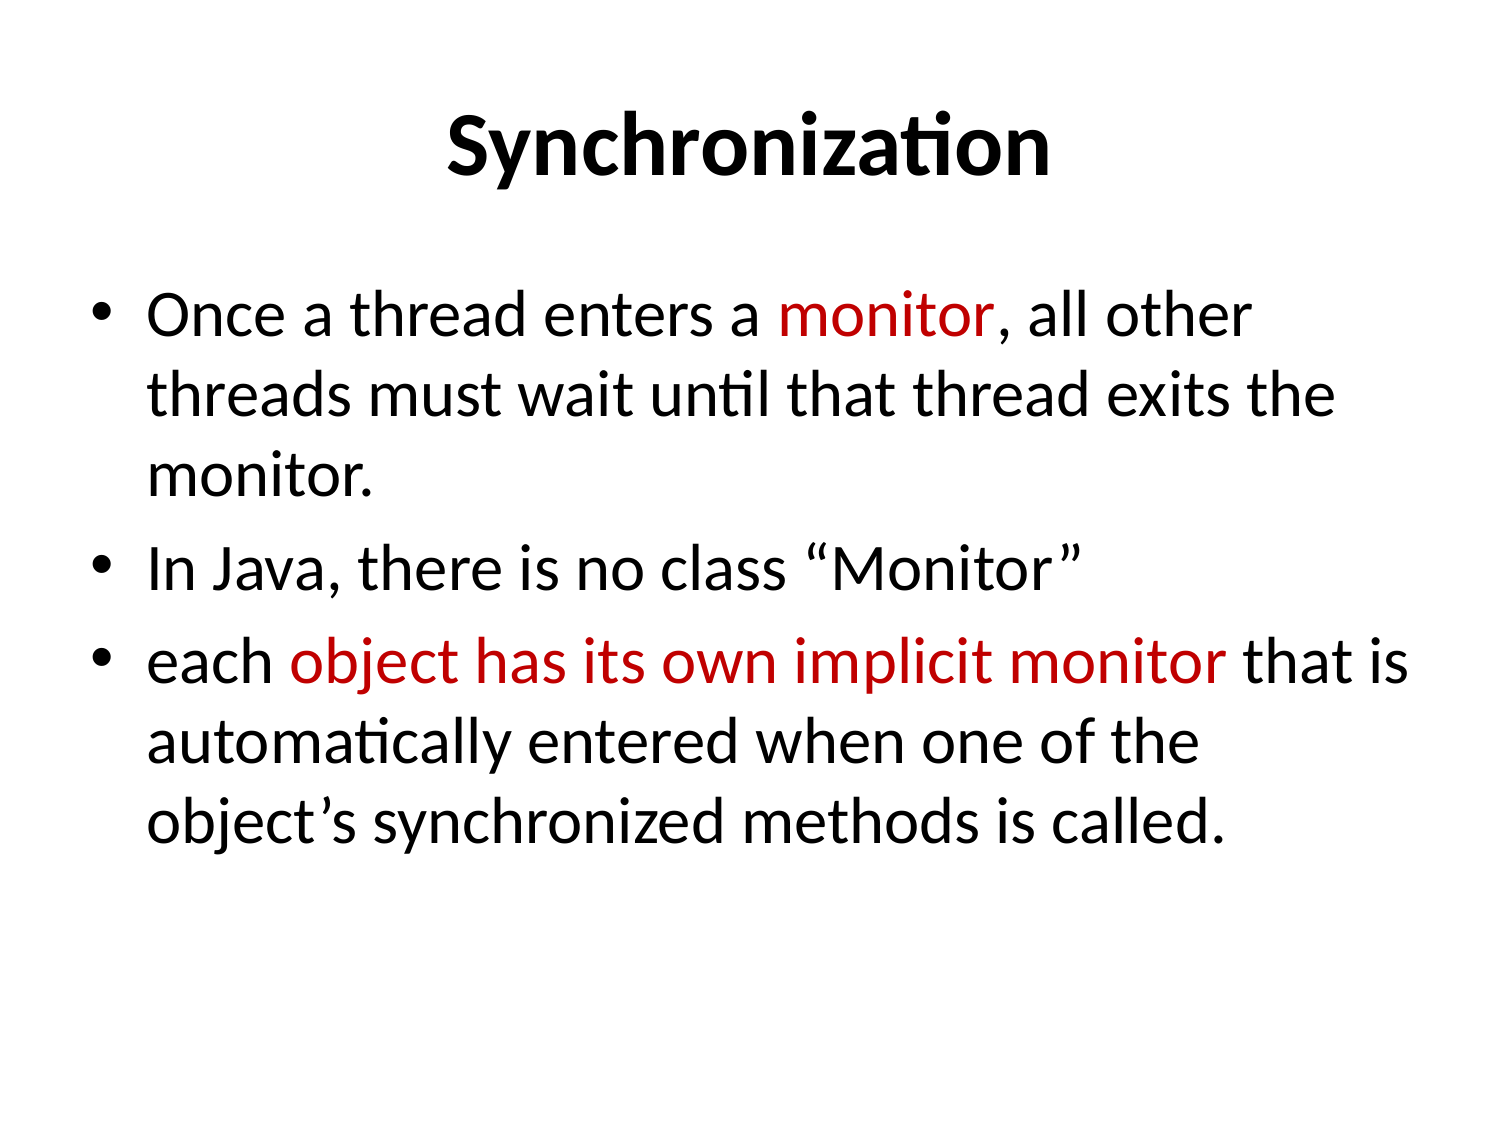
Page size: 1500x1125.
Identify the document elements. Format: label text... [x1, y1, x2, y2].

list Once a thread enters a monitor, all other threads must wait until that thread exits the monitor. In Java, there is no class “Monitor” each object has its own implicit monitor that is automatically entered when one of the object’s synchronized methods is called. [75, 262, 1425, 1005]
title Synchronization [75, 45, 1425, 233]
